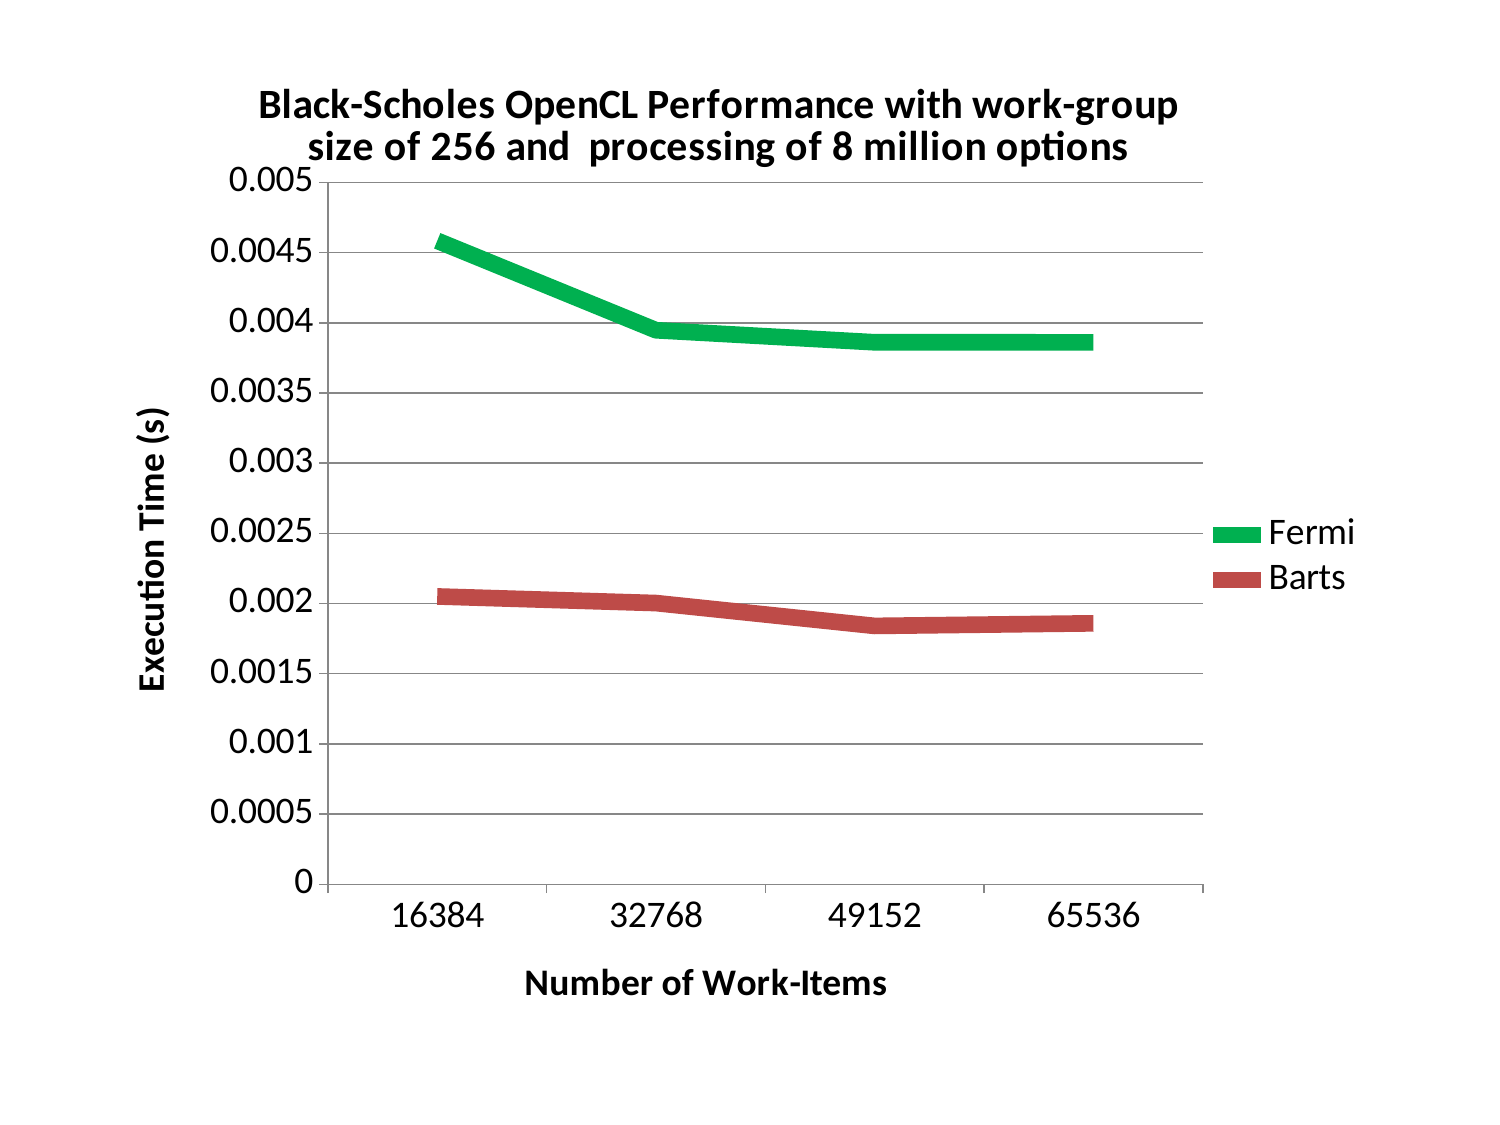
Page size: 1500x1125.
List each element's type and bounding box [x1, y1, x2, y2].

chart [118, 74, 1382, 1041]
